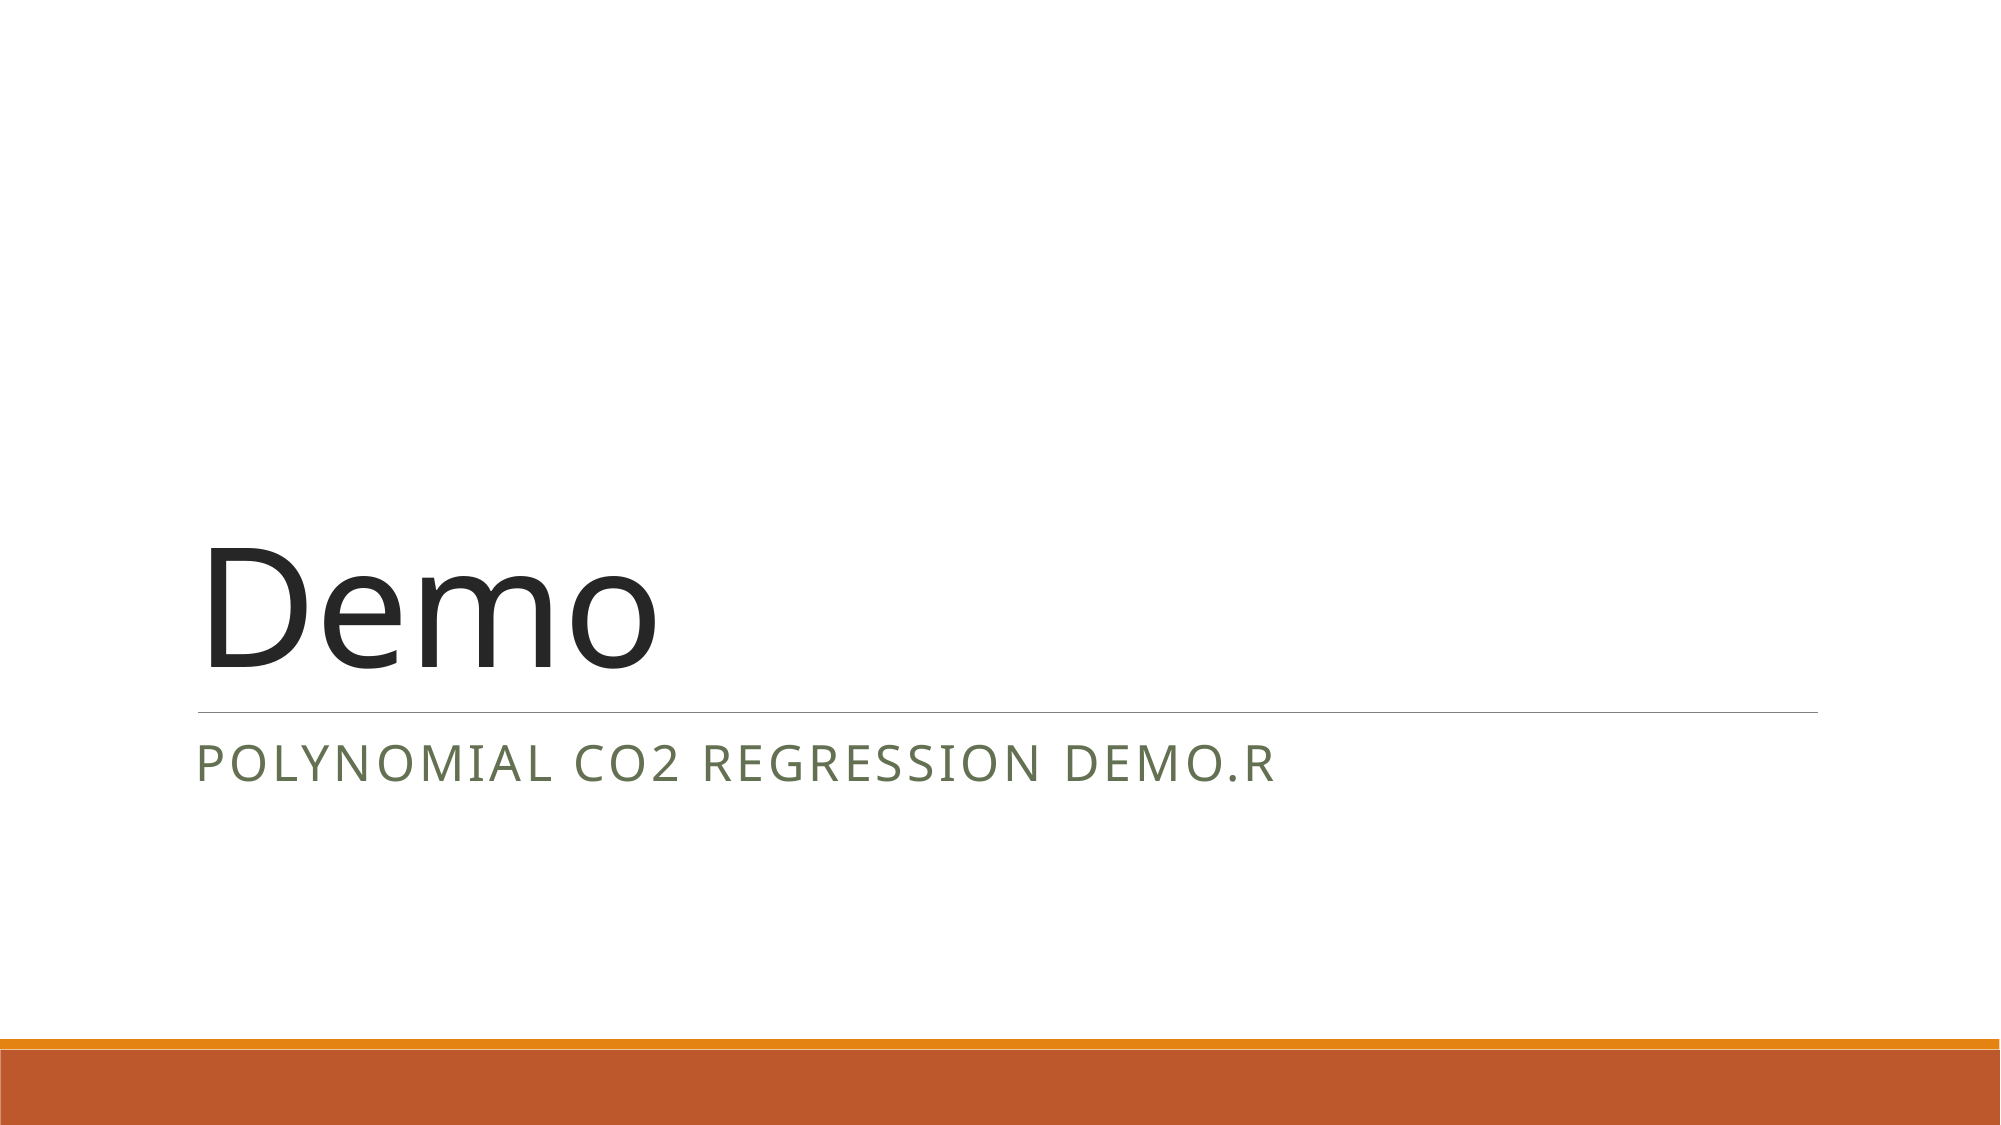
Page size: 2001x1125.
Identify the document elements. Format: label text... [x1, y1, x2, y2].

list Polynomial CO2 Regression Demo.R [180, 730, 1830, 918]
title Demo [180, 124, 1830, 710]
